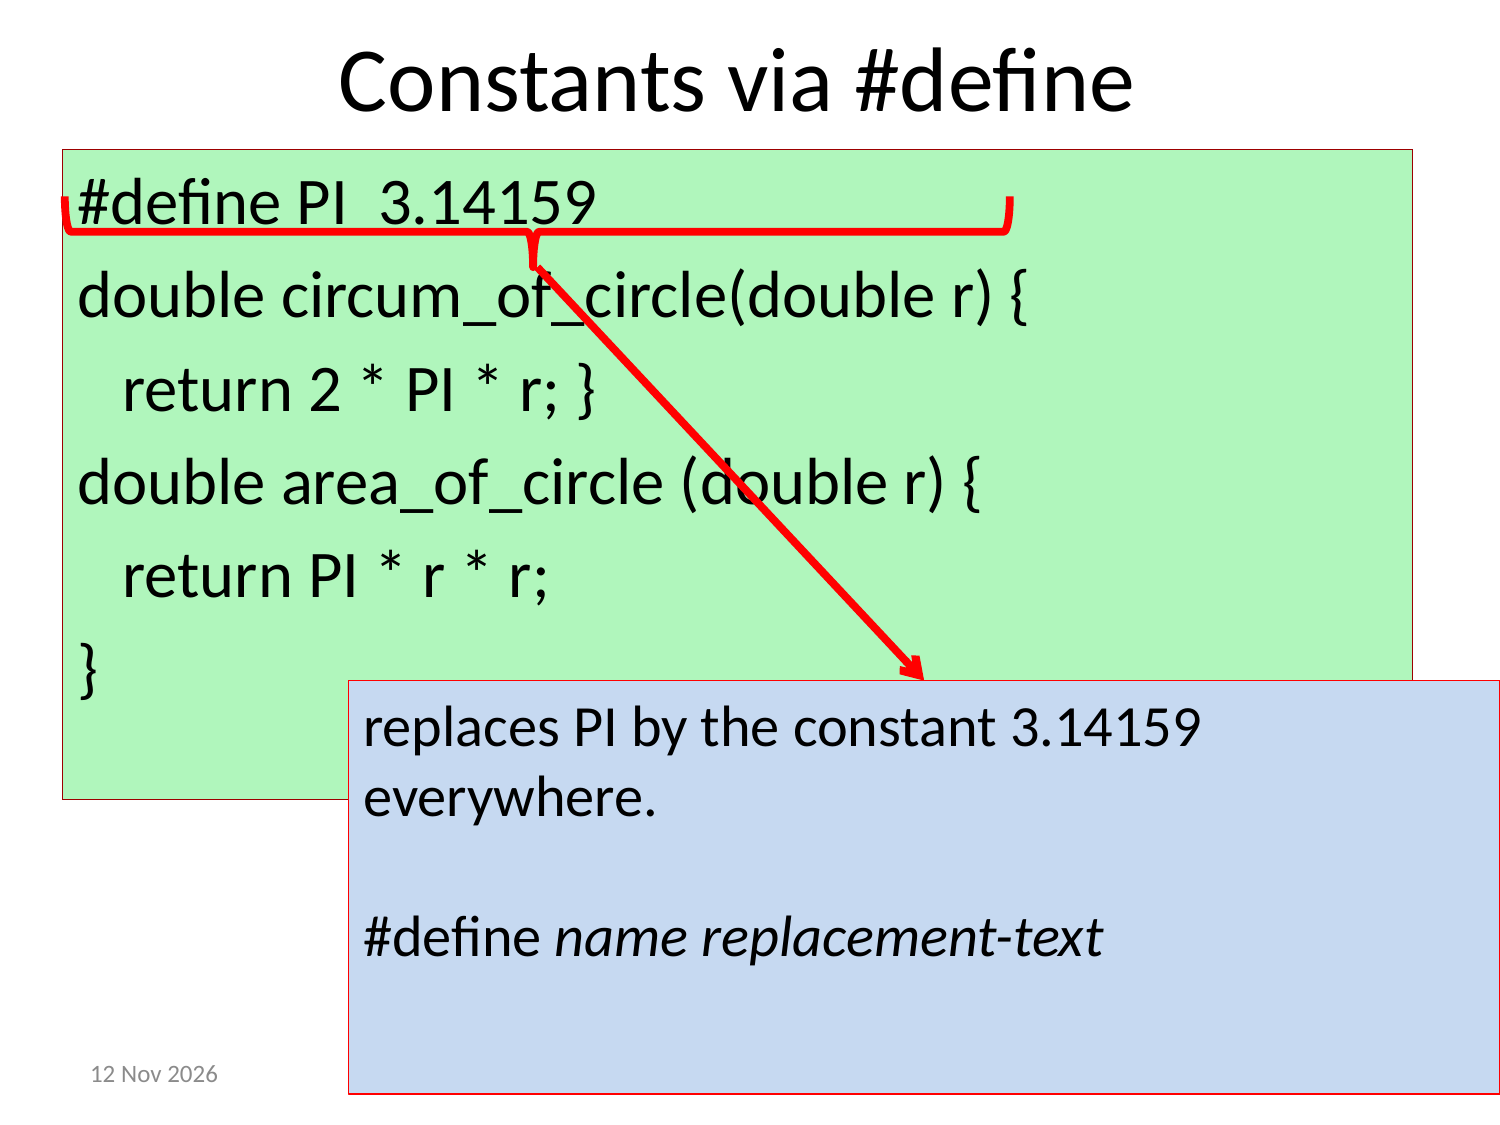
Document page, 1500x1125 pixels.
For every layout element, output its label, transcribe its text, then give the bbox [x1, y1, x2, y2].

title Constants via #define [62, 0, 1413, 149]
text_box [64, 196, 1010, 265]
text_box replaces PI by the constant 3.14159 everywhere. #define name replacement-text [348, 680, 1500, 1094]
slide_number Sep-17 [75, 1042, 425, 1103]
footer ESC101, Functions [512, 1042, 988, 1103]
slide_number 12 [1074, 1042, 1425, 1103]
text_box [532, 266, 925, 681]
list #define PI 3.14159 double circum_of_circle(double r) { return 2 * PI * r; } double area_of_circle (double r) { return PI * r * r; } [62, 149, 1413, 800]
